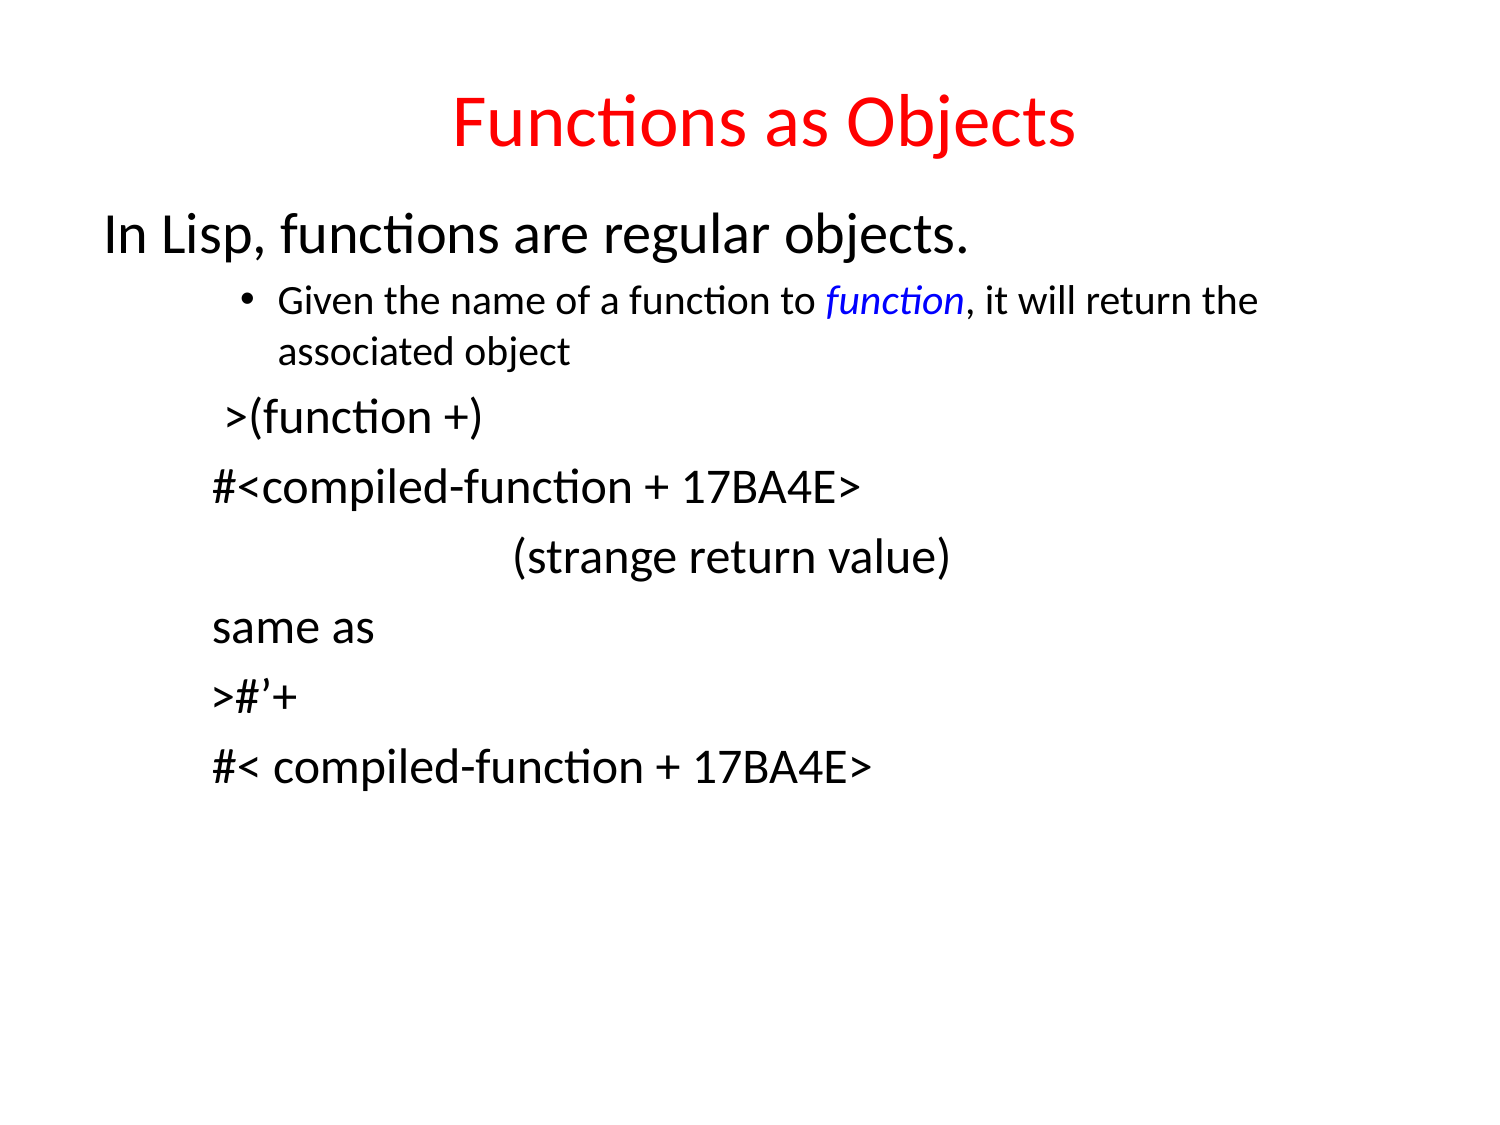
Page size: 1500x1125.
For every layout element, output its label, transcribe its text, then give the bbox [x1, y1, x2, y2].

list In Lisp, functions are regular objects. Given the name of a function to function, it will return the associated object >(function +) #<compiled-function + 17BA4E> (strange return value) same as >#’+ #< compiled-function + 17BA4E> [75, 187, 1425, 1005]
title Functions as Objects [75, 45, 1425, 187]
